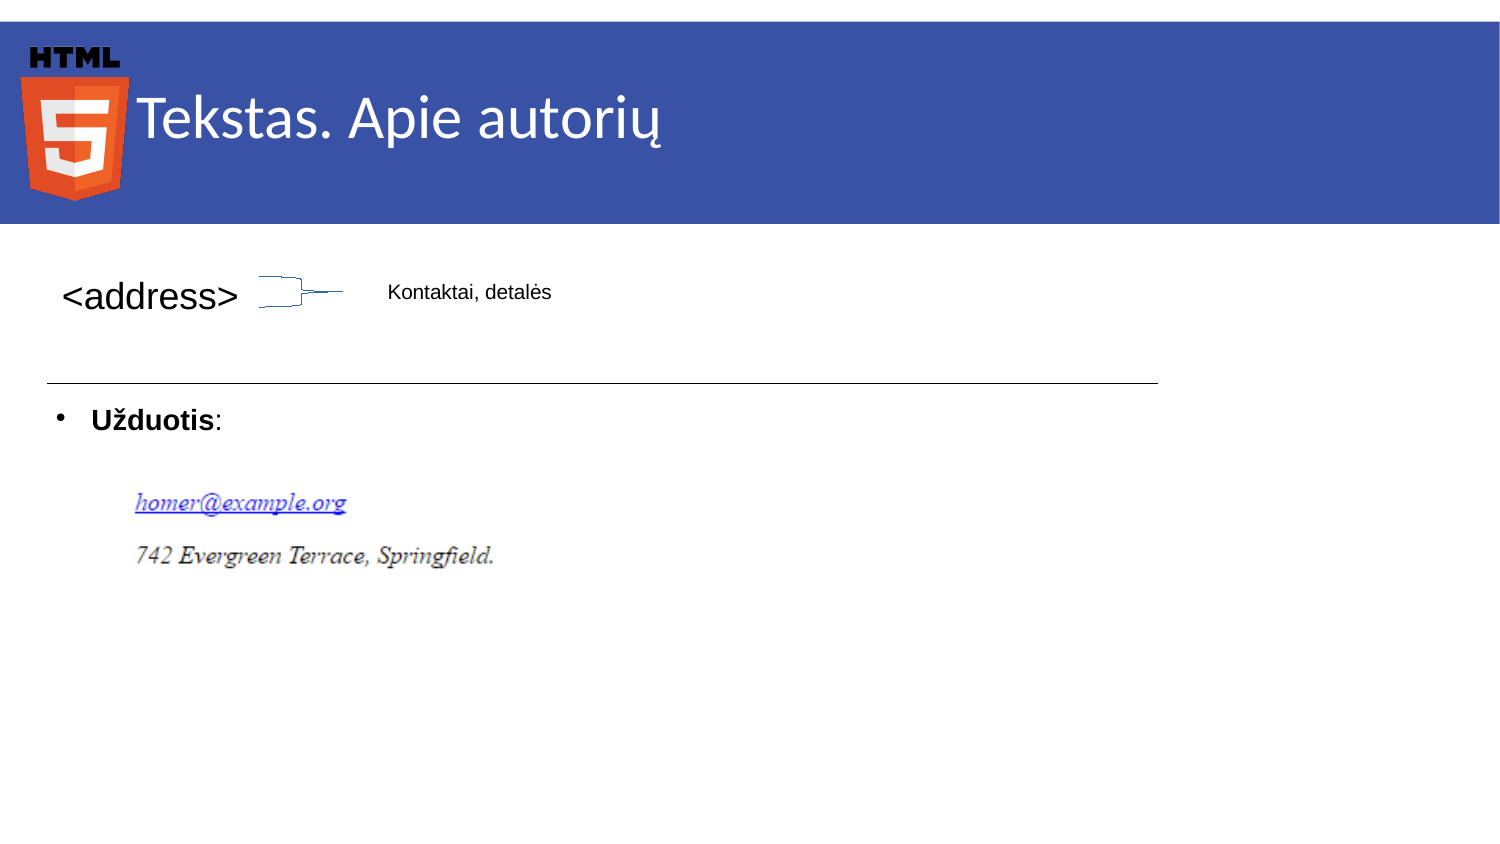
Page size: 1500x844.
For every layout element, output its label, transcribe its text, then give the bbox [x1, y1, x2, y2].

text_box Kontaktai, detalės [331, 271, 567, 315]
text_box Užduotis: [41, 386, 1394, 821]
text_box <address> [47, 264, 756, 383]
picture [20, 45, 130, 201]
text_box Tekstas. Apie autorių [134, 72, 1500, 167]
text_box [259, 276, 331, 308]
picture [129, 483, 516, 582]
